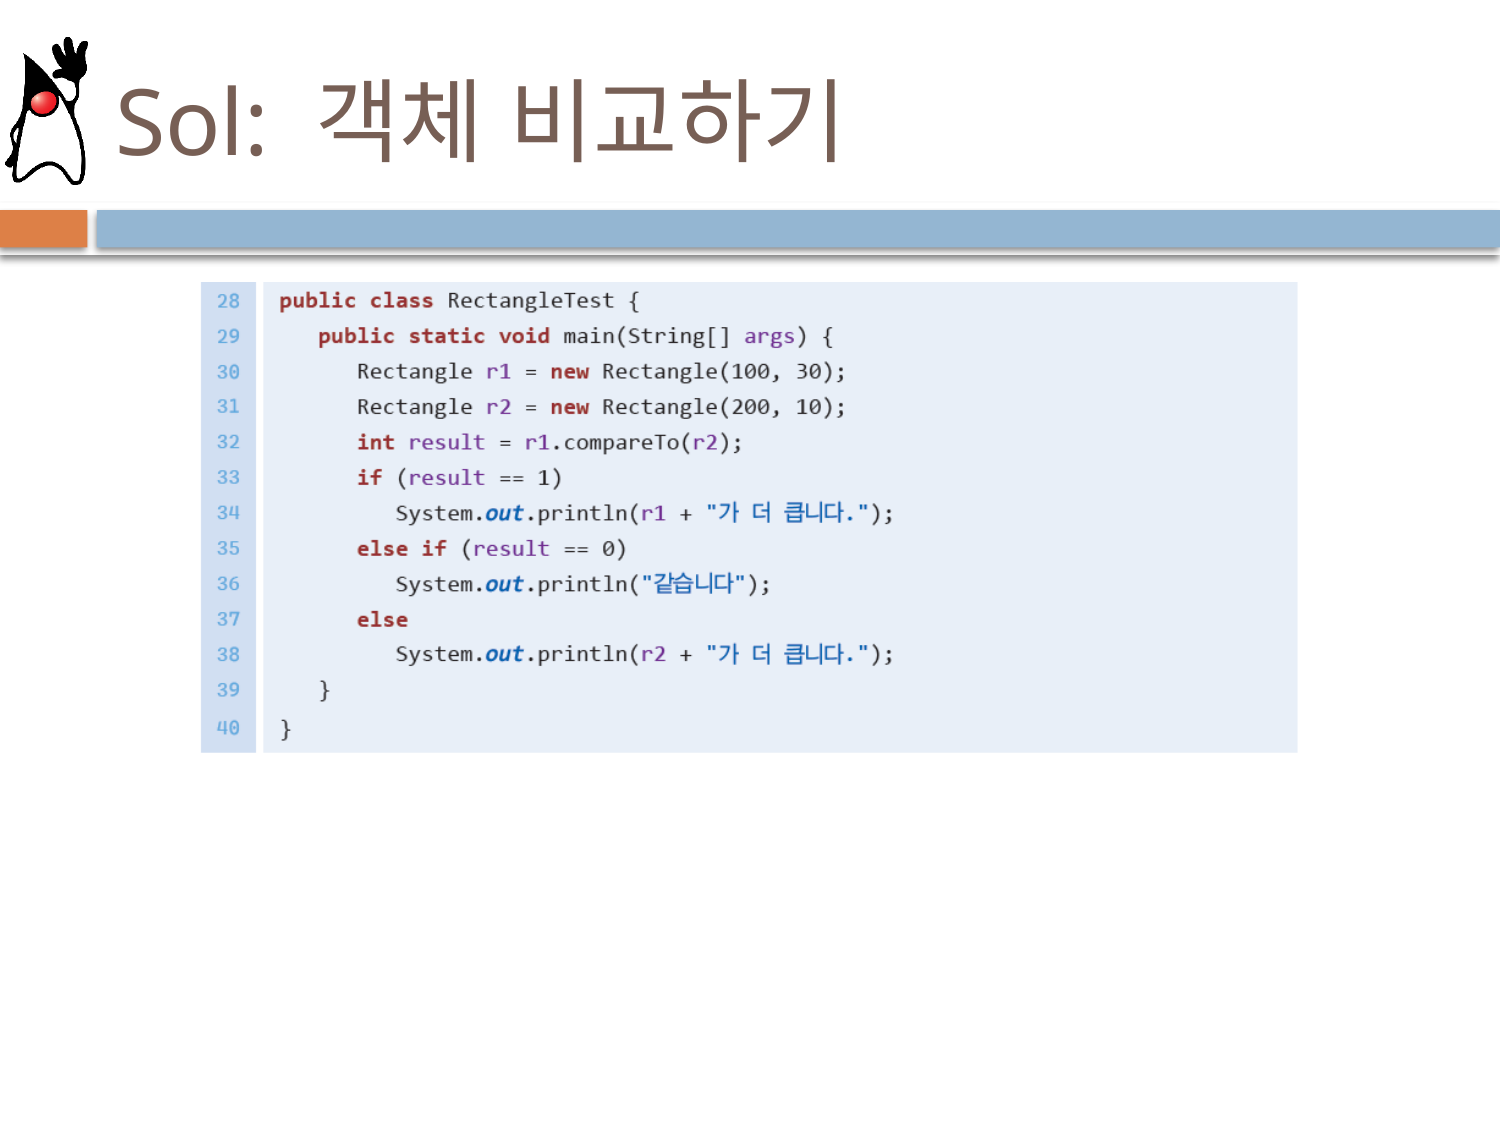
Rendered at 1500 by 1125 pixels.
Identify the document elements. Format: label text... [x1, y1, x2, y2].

title Sol: 객체 비교하기 [100, 37, 1438, 200]
picture [5, 37, 88, 185]
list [195, 281, 1305, 759]
